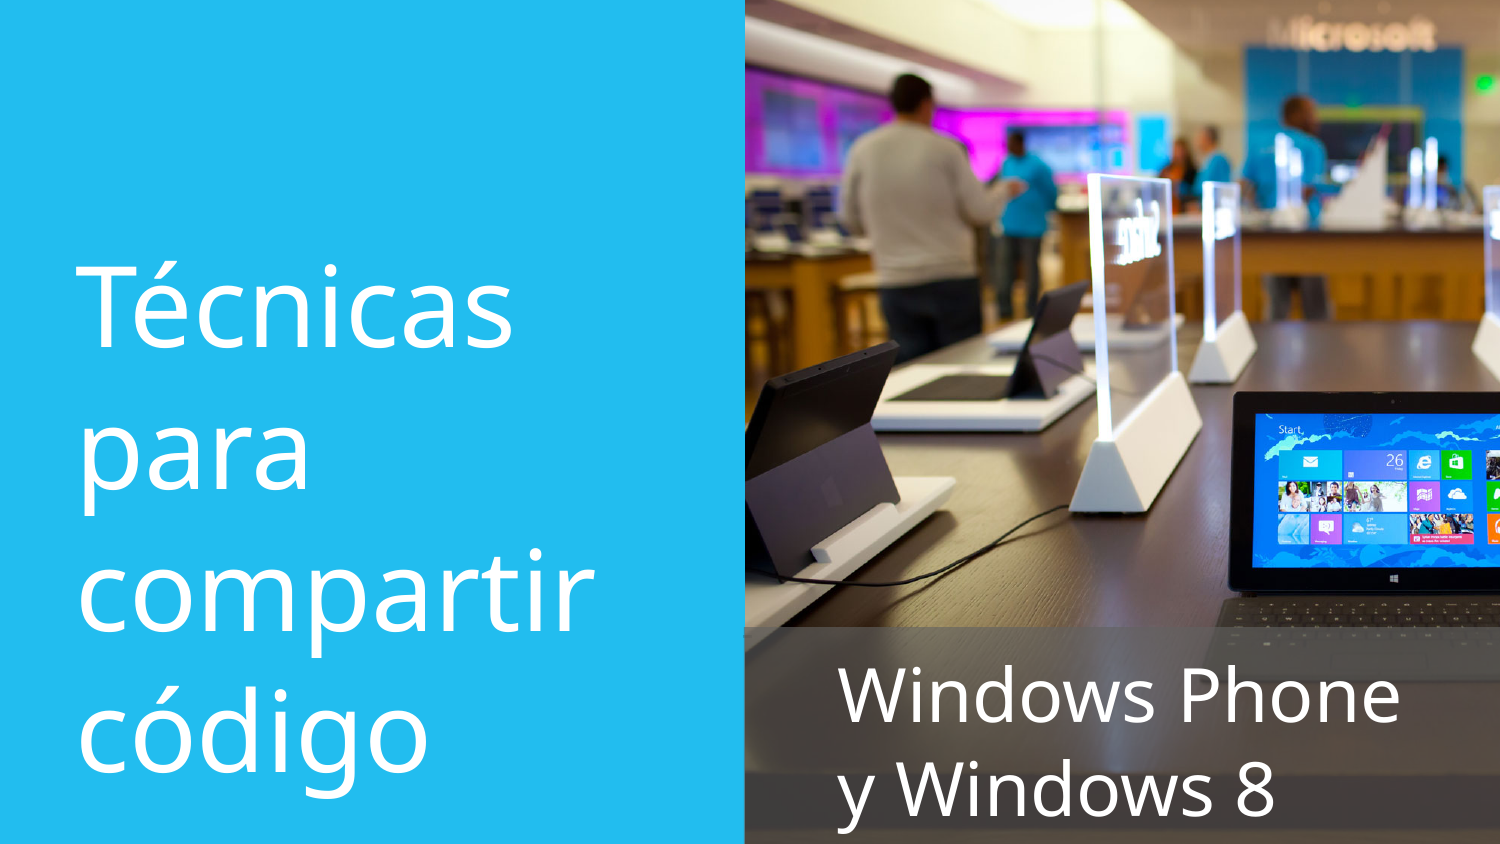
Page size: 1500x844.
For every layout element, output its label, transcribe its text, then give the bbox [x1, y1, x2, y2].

picture [744, 0, 1500, 844]
title Técnicas para compartir código [75, 228, 671, 800]
